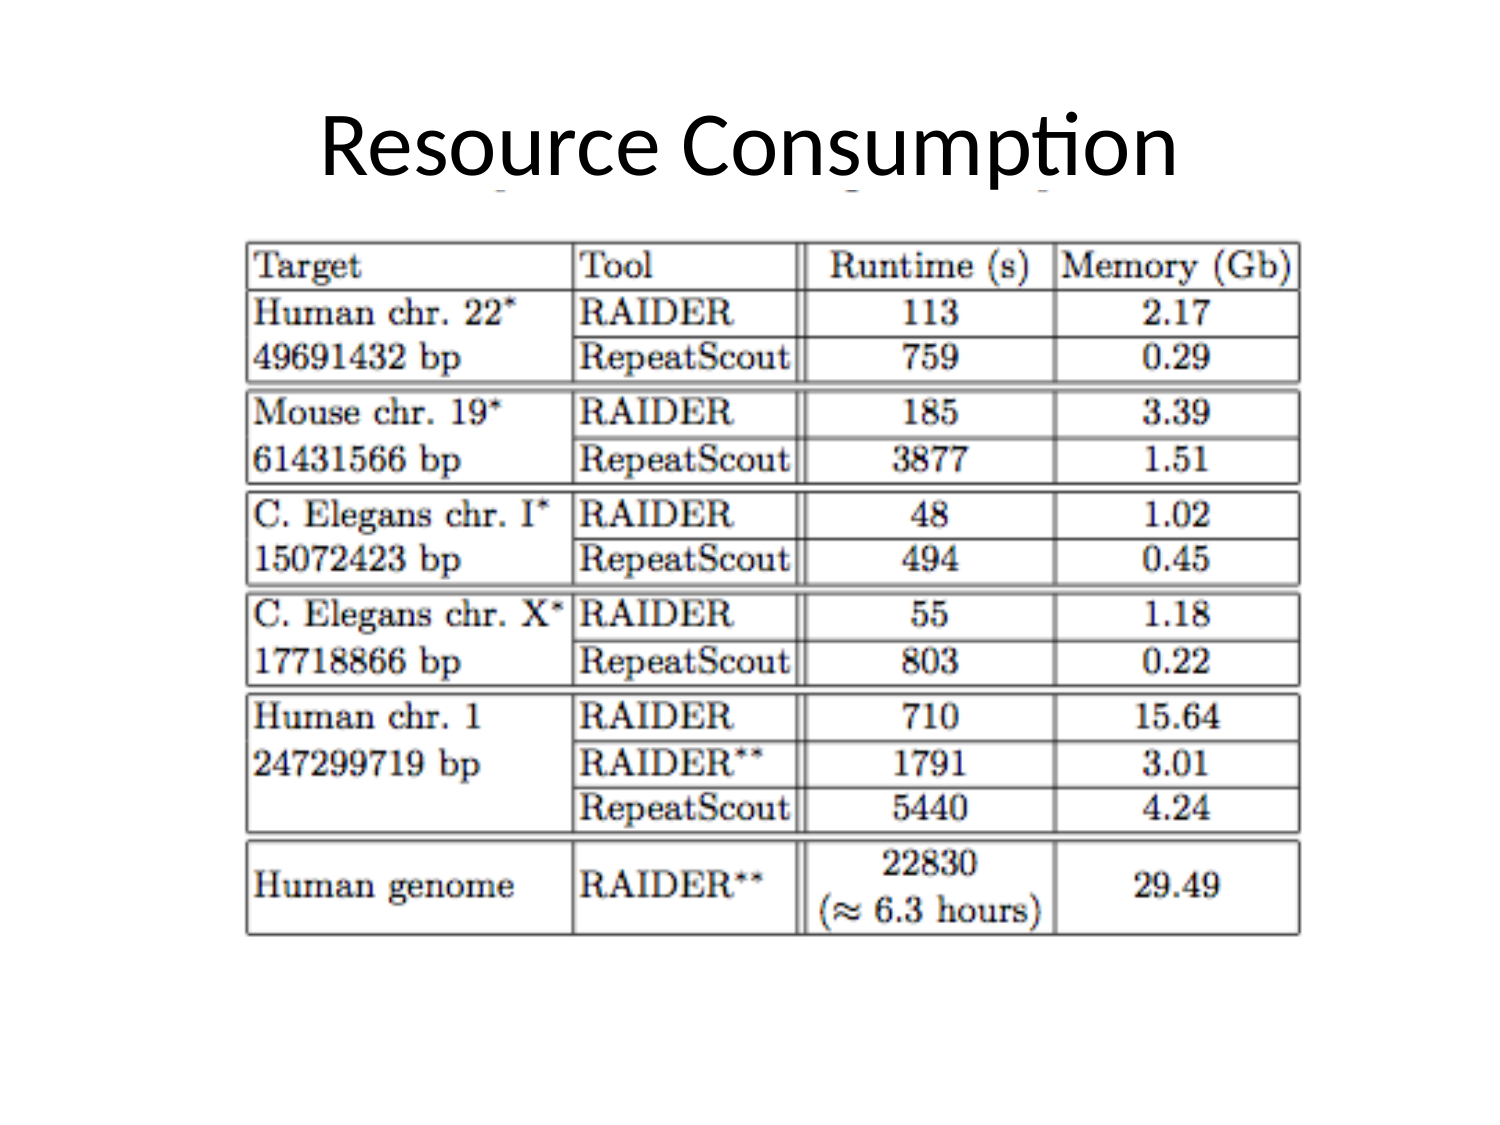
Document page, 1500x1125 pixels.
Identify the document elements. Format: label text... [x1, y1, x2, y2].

title Resource Consumption [75, 45, 1425, 233]
picture [180, 190, 1357, 959]
